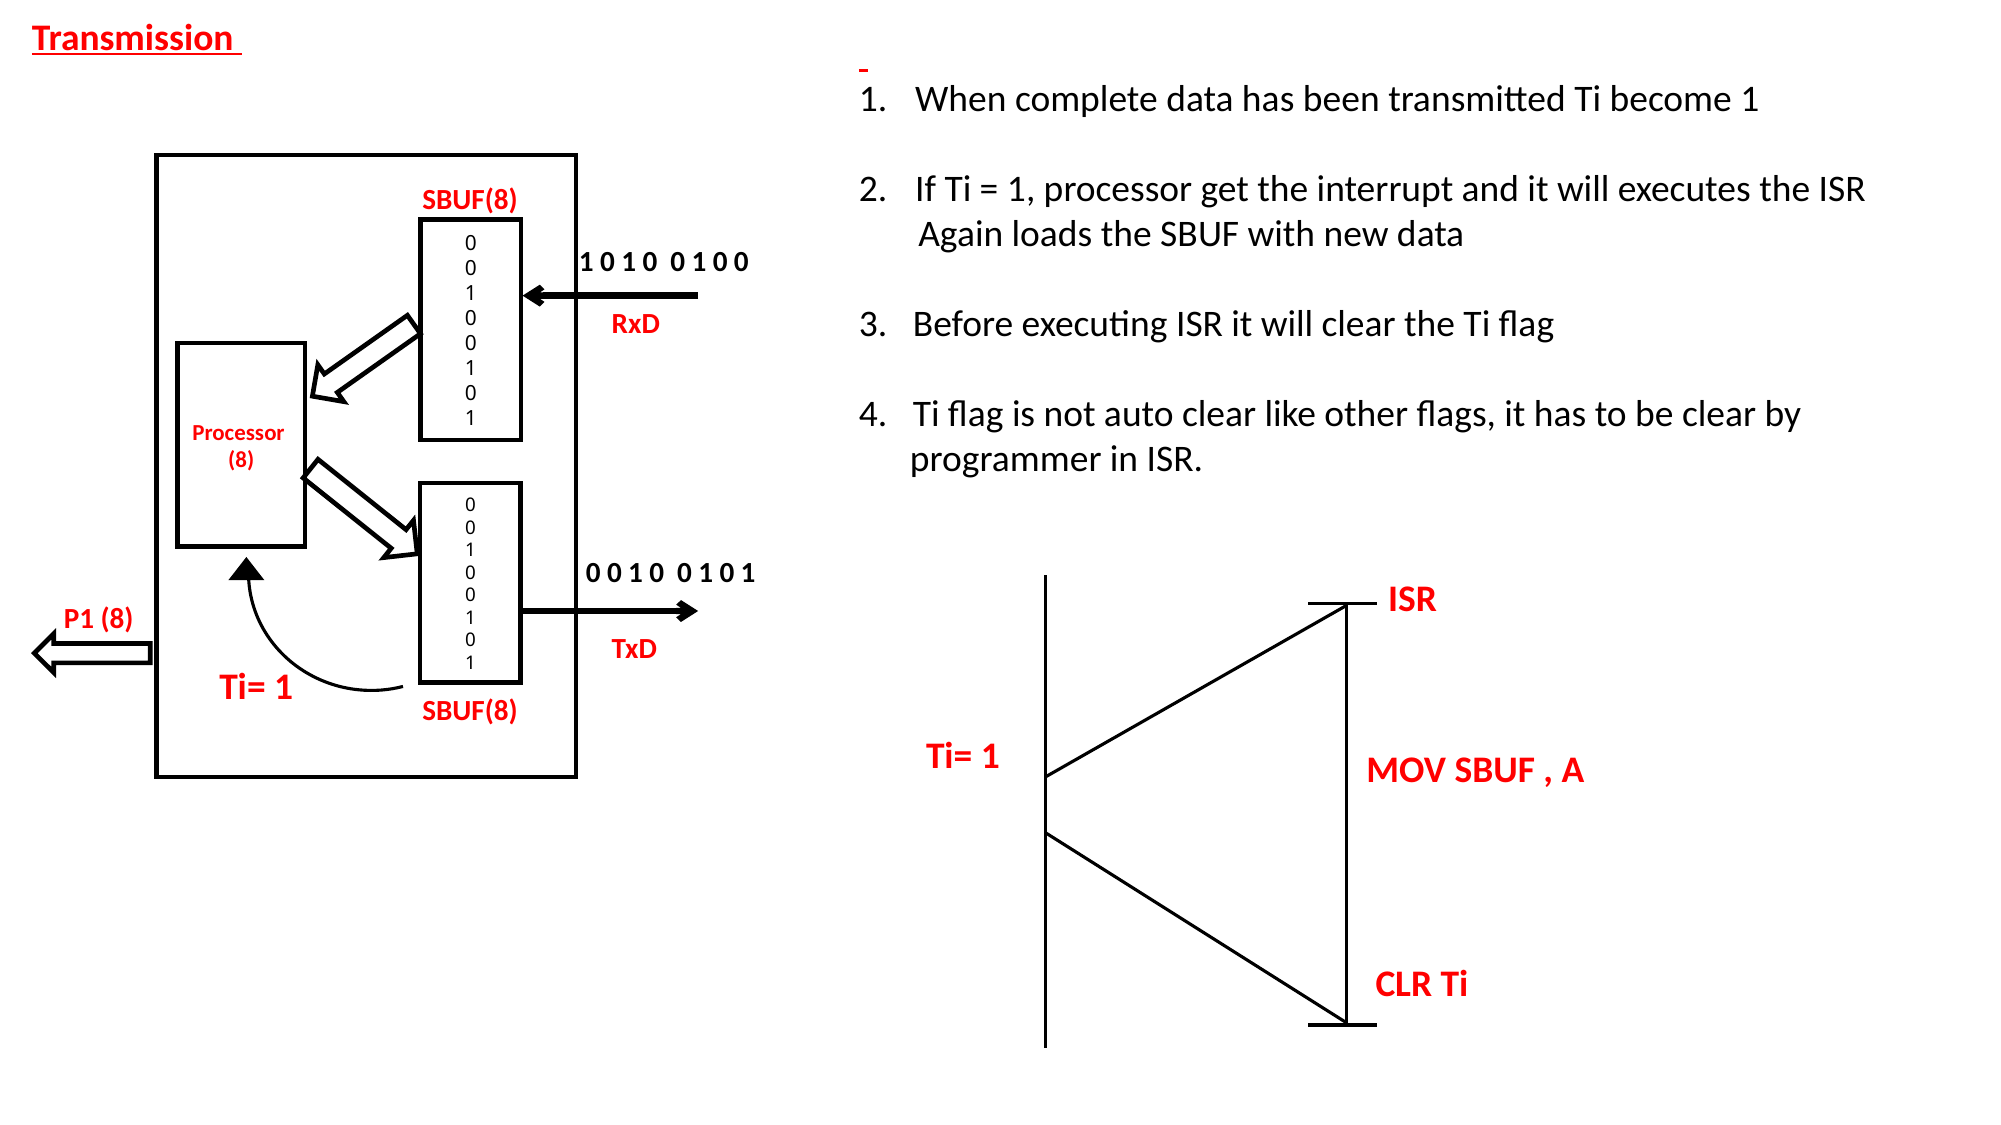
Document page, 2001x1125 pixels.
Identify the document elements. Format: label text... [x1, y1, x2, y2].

text_box Transmission [17, 5, 258, 66]
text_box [911, 566, 1654, 1049]
text_box When complete data has been transmitted Ti become 1 If Ti = 1, processor get the interrupt and it will executes the ISR Again loads the SBUF with new data 3. Before executing ISR it will clear the Ti flag 4. Ti flag is not auto clear like other flags, it has to be clear by programmer in ISR. [844, 22, 1937, 487]
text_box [231, 458, 492, 691]
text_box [34, 154, 826, 777]
